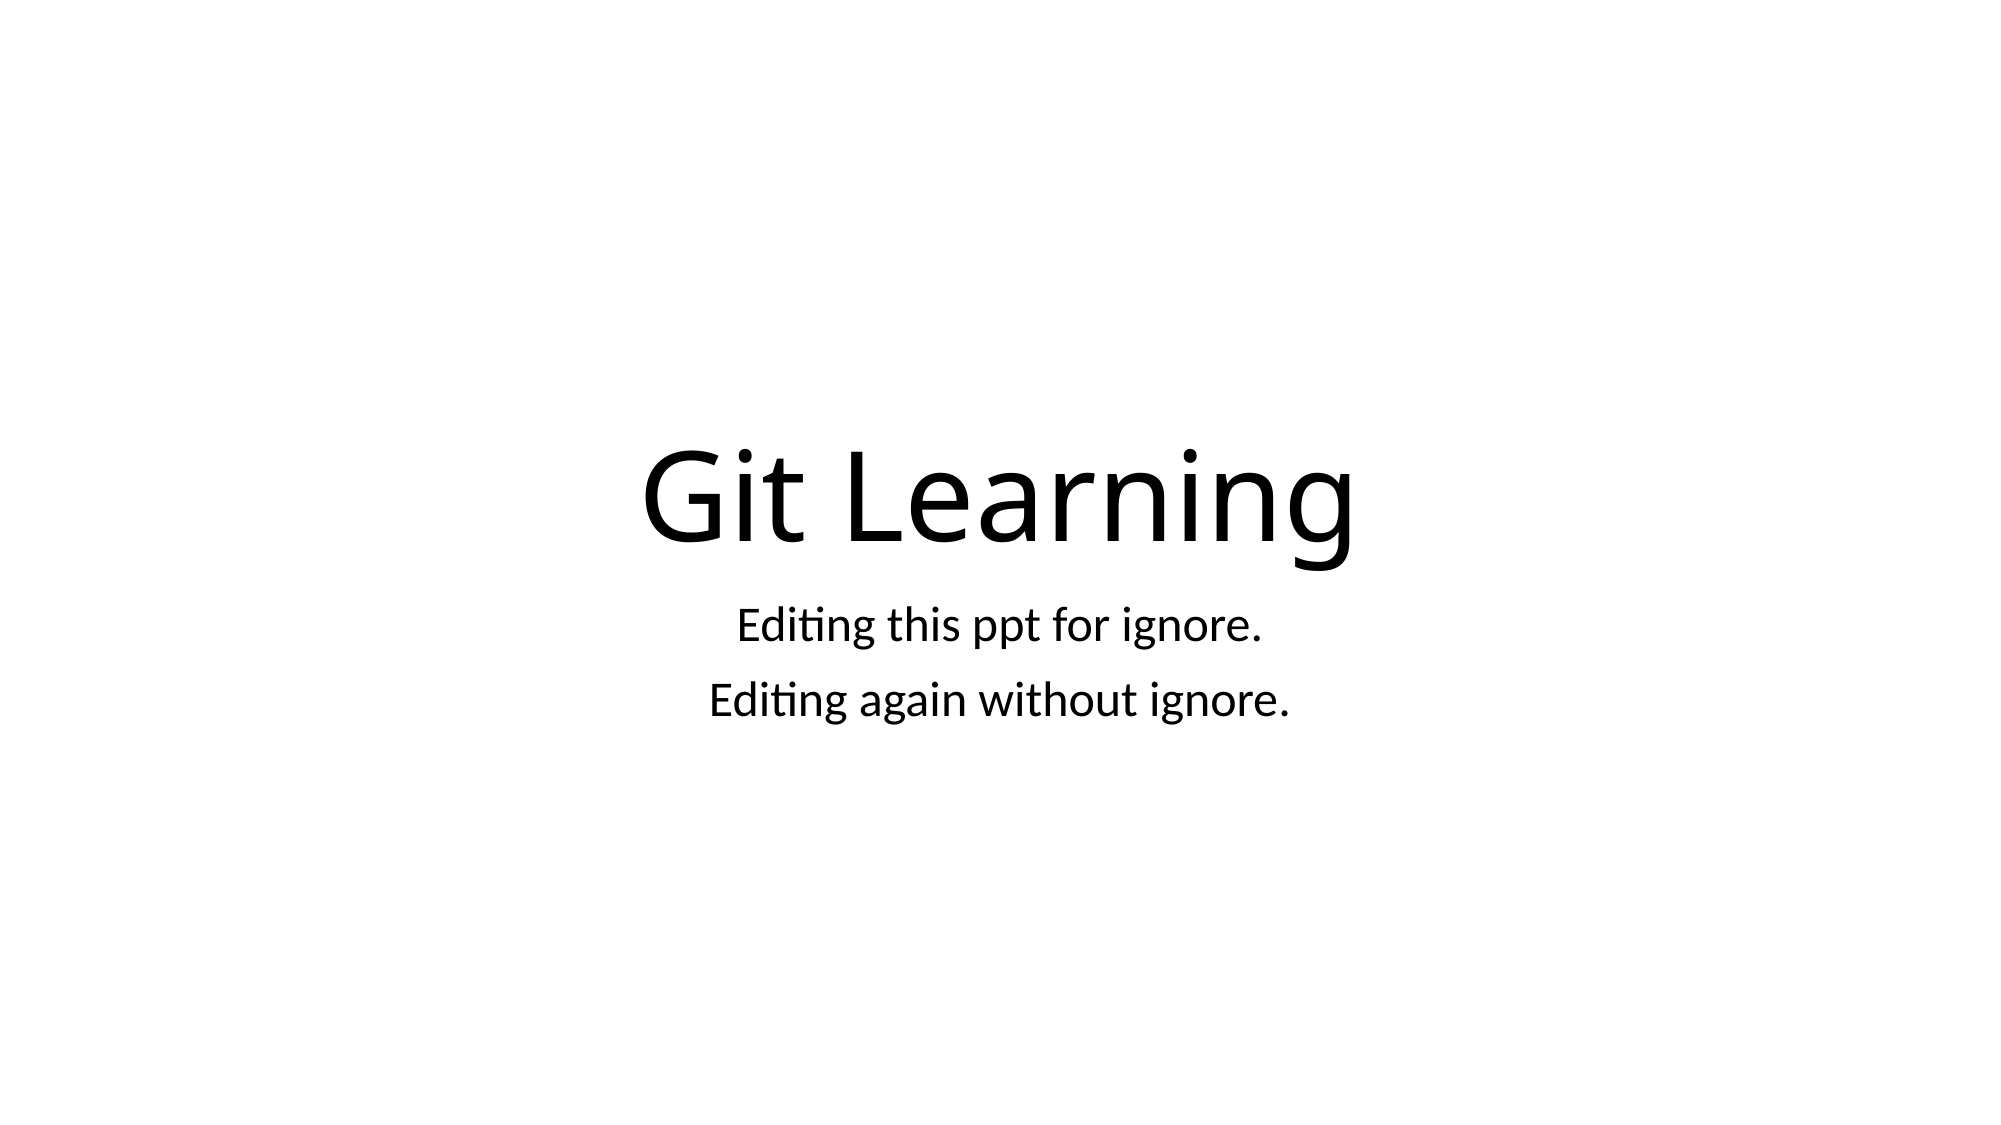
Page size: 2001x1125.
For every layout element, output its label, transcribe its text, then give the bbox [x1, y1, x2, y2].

subtitle Editing this ppt for ignore. Editing again without ignore. [249, 590, 1750, 863]
title Git Learning [249, 184, 1750, 576]
